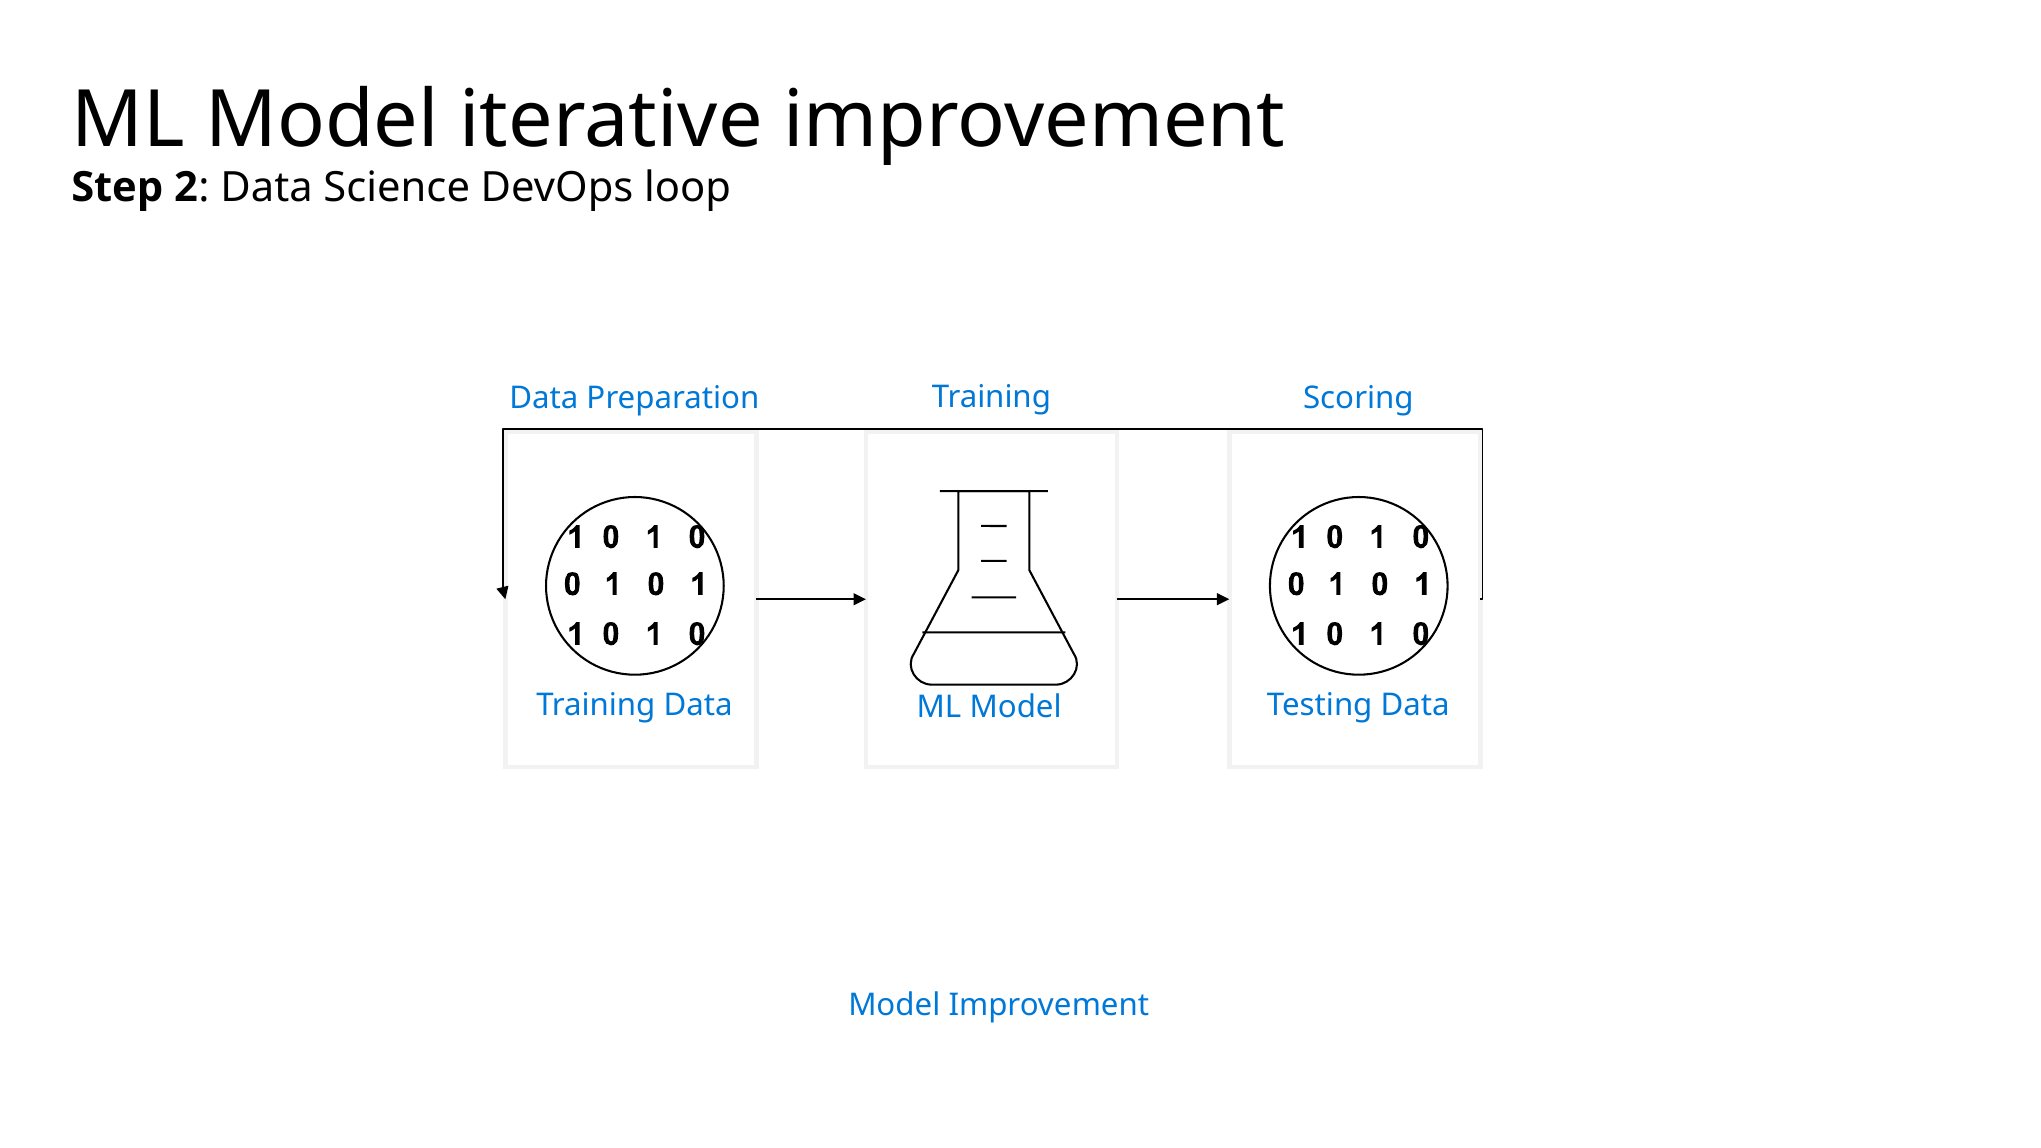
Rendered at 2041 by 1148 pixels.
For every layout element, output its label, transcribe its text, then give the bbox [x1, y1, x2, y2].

title ML Model iterative improvement [71, 50, 1969, 165]
list Step 2: Data Science DevOps loop [71, 165, 1969, 212]
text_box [504, 369, 765, 768]
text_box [865, 368, 1118, 594]
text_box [1228, 369, 1481, 594]
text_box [505, 594, 1481, 1031]
